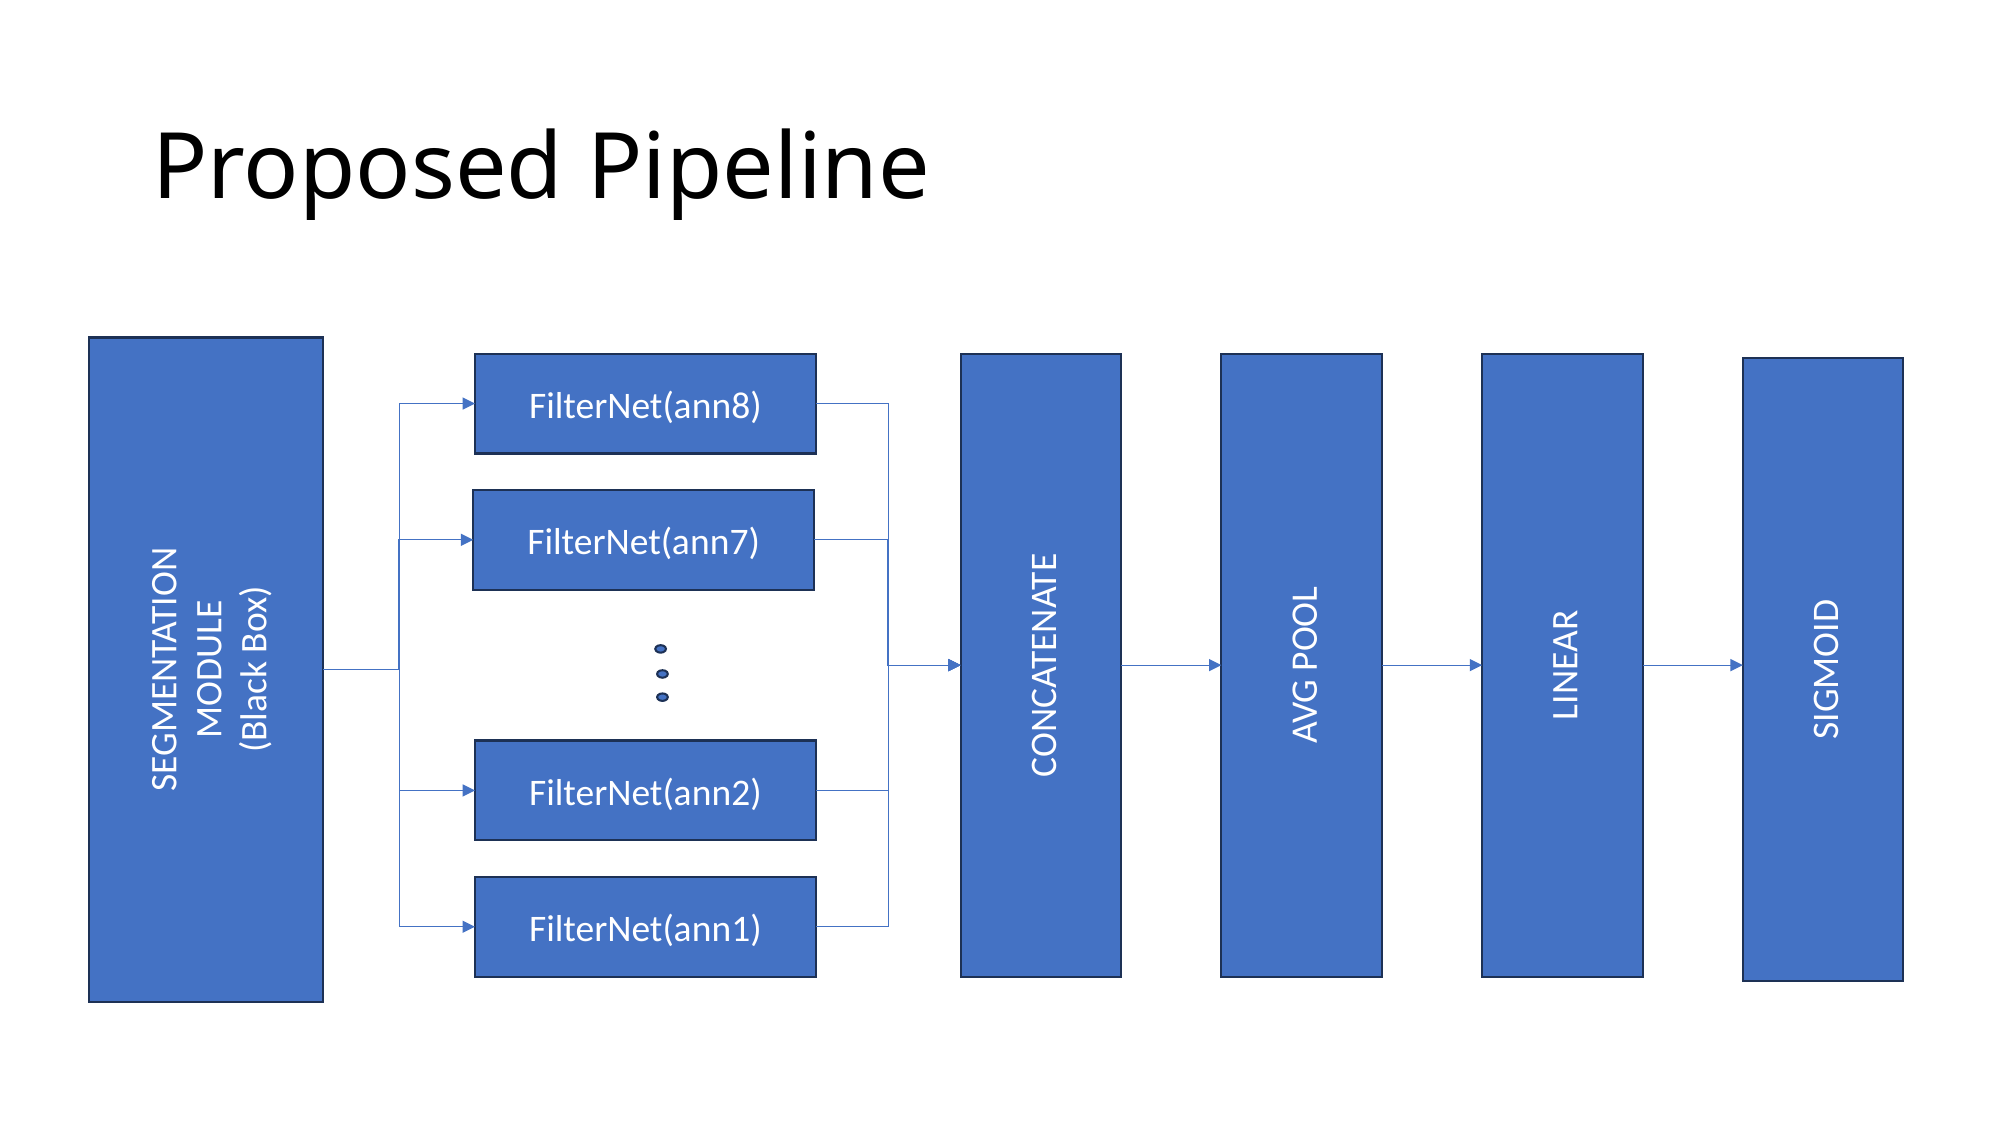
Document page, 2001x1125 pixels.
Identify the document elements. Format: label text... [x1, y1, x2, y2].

text_box FilterNet(ann7) [475, 489, 815, 591]
text_box [656, 669, 669, 679]
text_box [654, 644, 668, 654]
text_box SEGMENTATION MODULE (Black Box) [88, 336, 324, 1003]
title Proposed Pipeline [137, 59, 1863, 278]
text_box AVG POOL [1220, 353, 1383, 978]
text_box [323, 791, 475, 927]
text_box SIGMOID [1742, 357, 1904, 982]
text_box CONCATENATE [960, 353, 1122, 978]
text_box [656, 692, 669, 702]
text_box FilterNet(ann8) [474, 353, 817, 455]
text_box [816, 665, 961, 927]
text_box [323, 669, 475, 791]
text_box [323, 403, 475, 669]
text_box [816, 403, 961, 539]
text_box LINEAR [1481, 353, 1644, 978]
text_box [814, 539, 961, 666]
text_box FilterNet(ann1) [474, 876, 817, 978]
text_box FilterNet(ann2) [475, 739, 816, 841]
